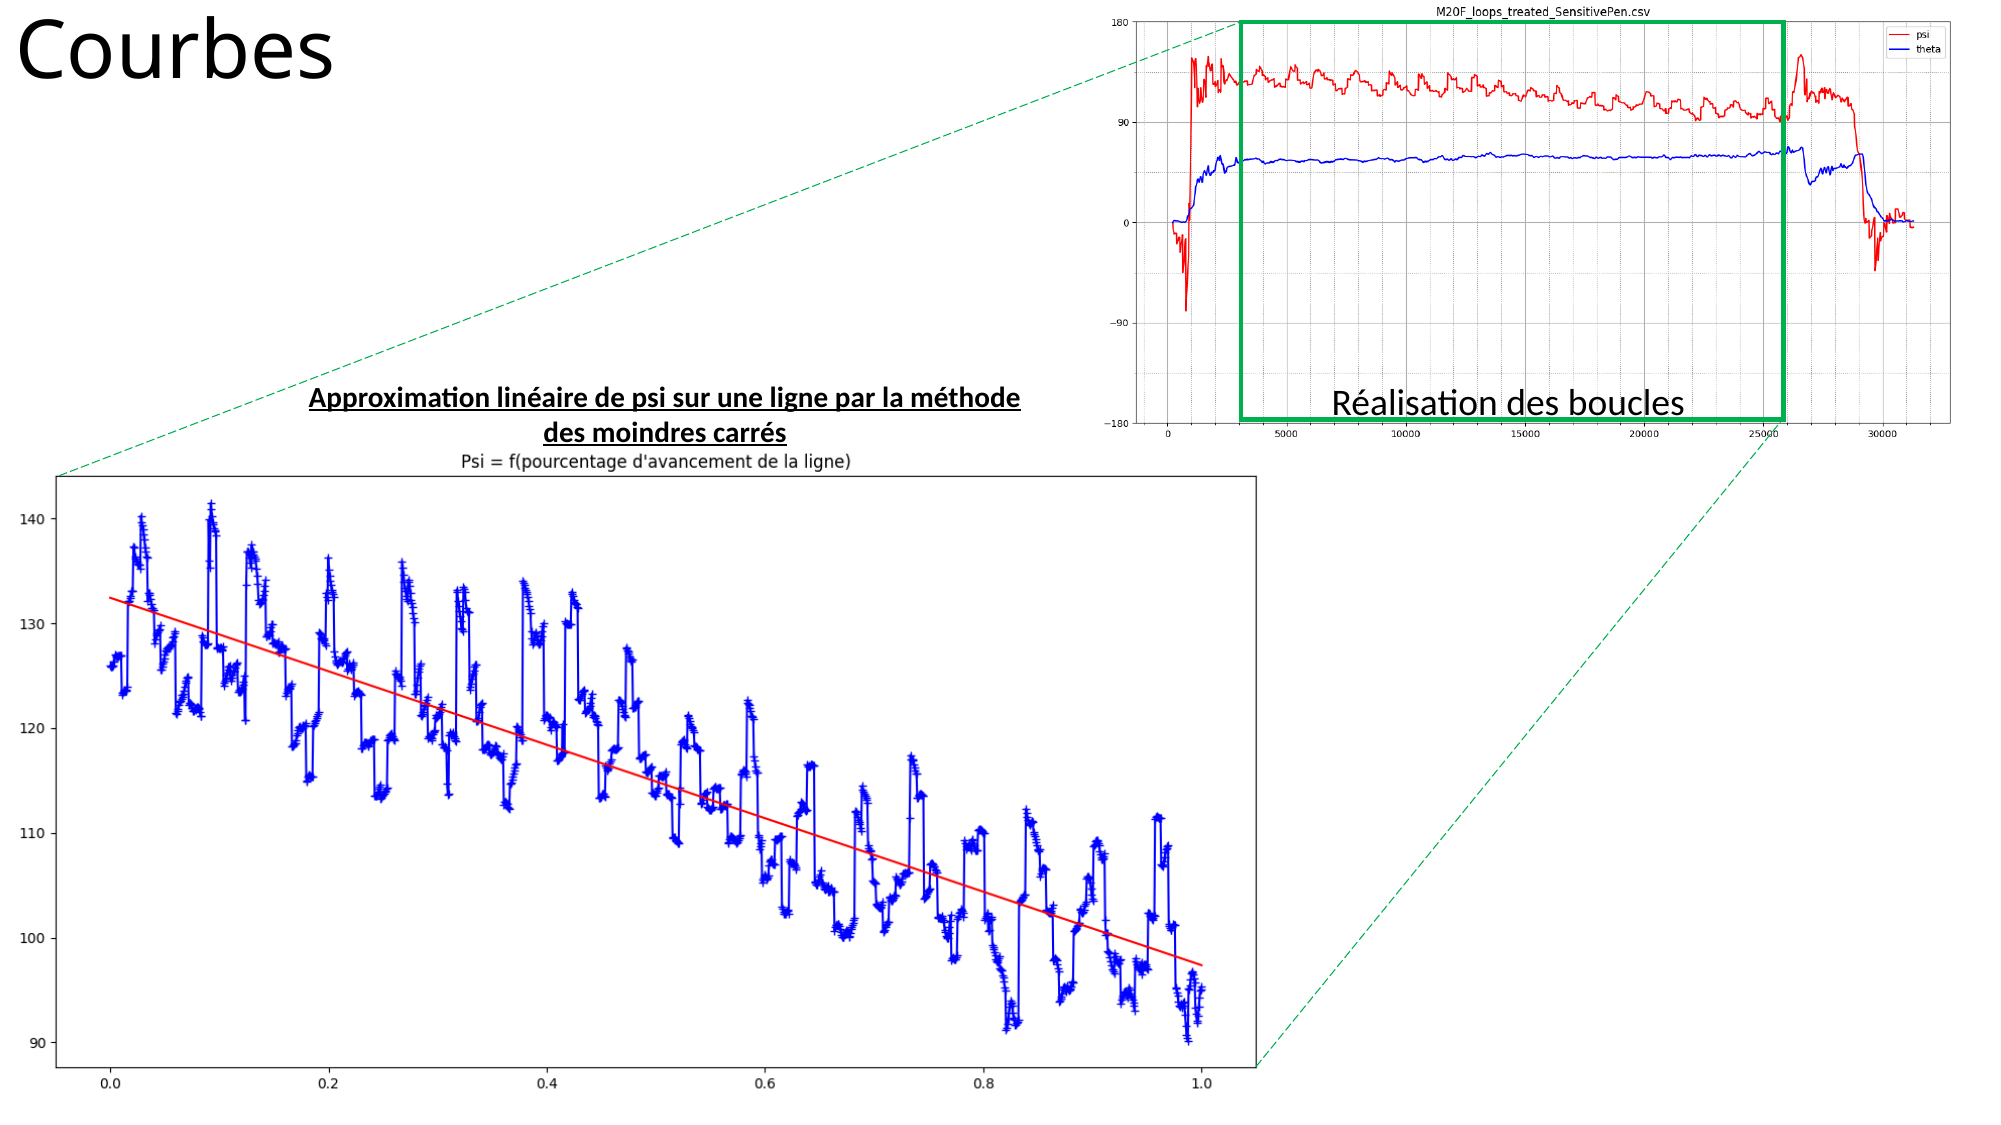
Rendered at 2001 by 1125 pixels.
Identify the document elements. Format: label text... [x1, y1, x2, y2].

picture [1097, 0, 1957, 444]
picture [0, 445, 1273, 1106]
title Courbes [0, 0, 1097, 104]
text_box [1256, 421, 1781, 1067]
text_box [59, 21, 1241, 476]
